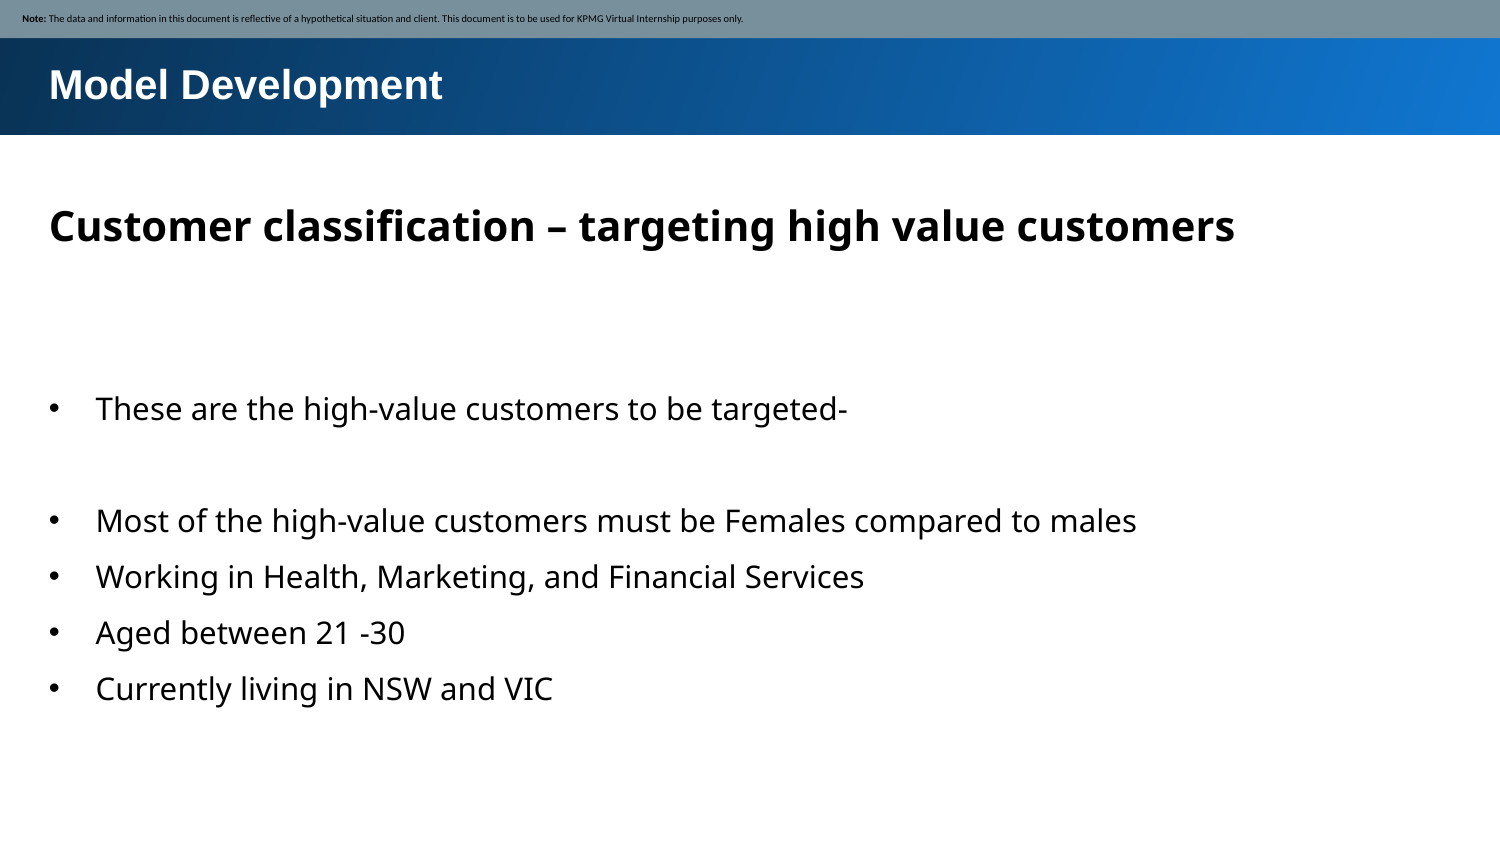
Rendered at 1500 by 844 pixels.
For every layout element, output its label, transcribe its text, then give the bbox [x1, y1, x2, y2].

text_box These are the high-value customers to be targeted- Most of the high-value customers must be Females compared to males Working in Health, Marketing, and Financial Services Aged between 21 -30 Currently living in NSW and VIC [33, 355, 1430, 722]
text_box Customer classification – targeting high value customers [33, 177, 1439, 266]
text_box [0, 39, 1500, 135]
text_box Model Development [33, 43, 1439, 124]
text_box Note: The data and information in this document is reflective of a hypothetical situation and client. This document is to be used for KPMG Virtual Internship purposes only. [0, 0, 1500, 39]
